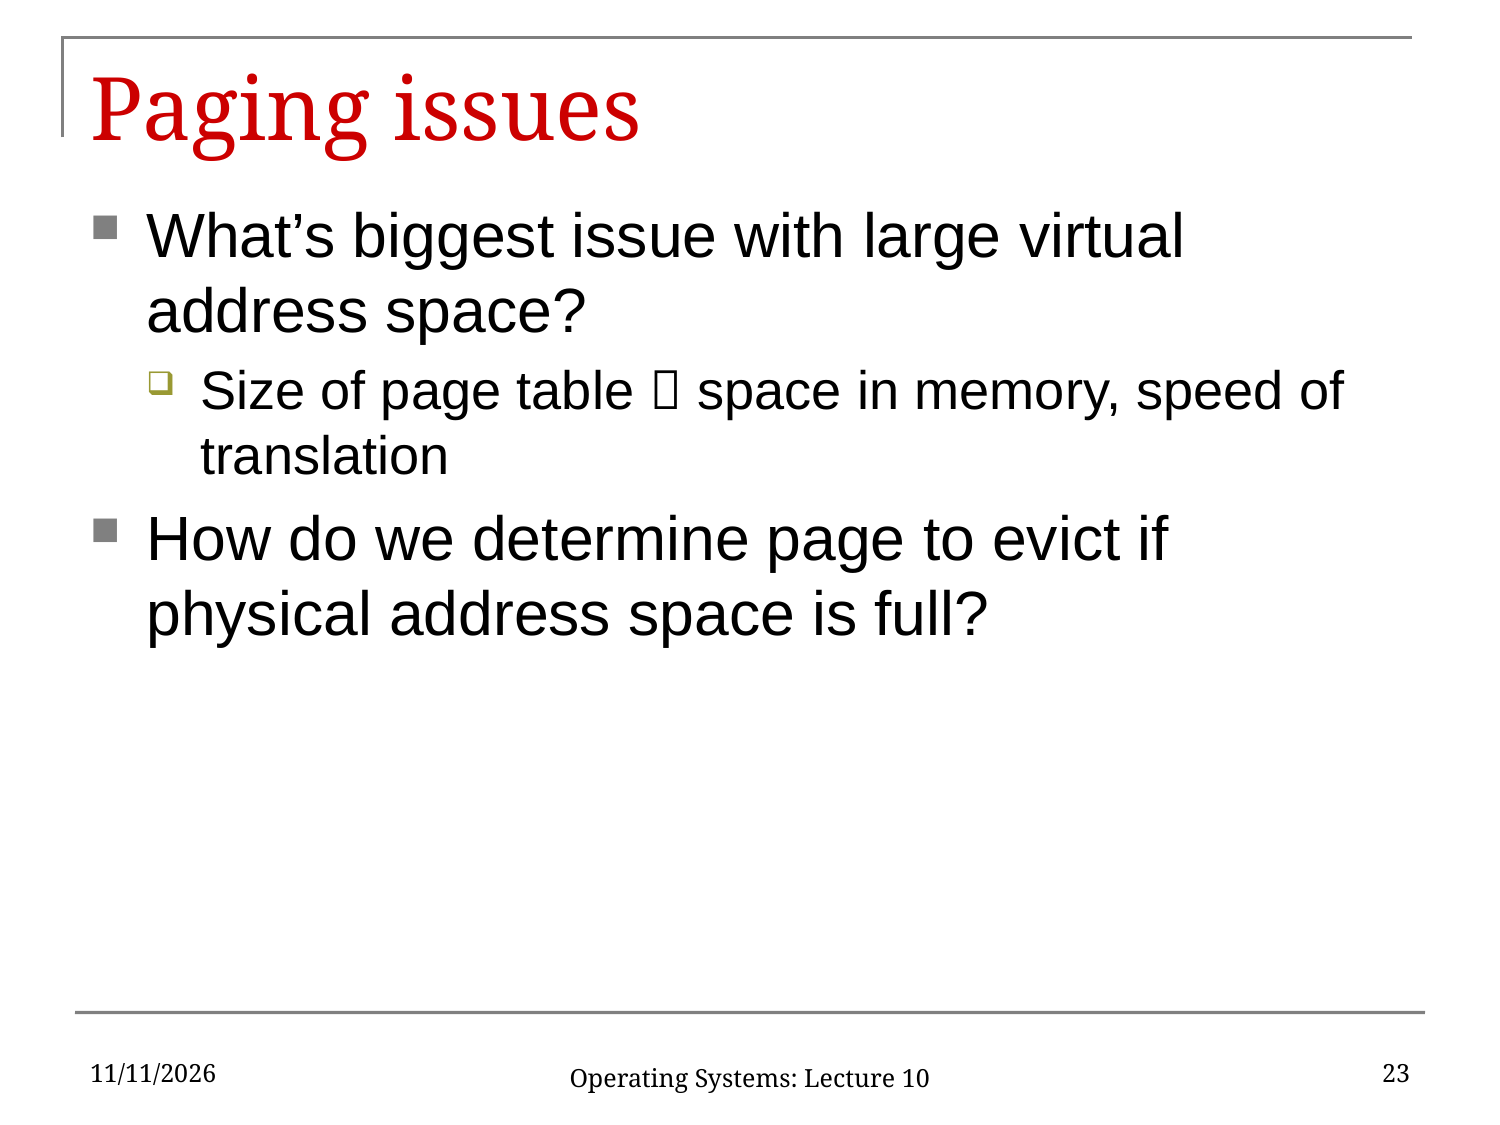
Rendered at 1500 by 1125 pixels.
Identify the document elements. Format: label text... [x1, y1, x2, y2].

title Paging issues [75, 45, 1425, 163]
slide_number 23 [1074, 1023, 1426, 1100]
list What’s biggest issue with large virtual address space? Size of page table  space in memory, speed of translation How do we determine page to evict if physical address space is full? [75, 187, 1425, 1006]
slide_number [74, 1023, 426, 1100]
footer Operating Systems: Lecture 10 [512, 1024, 988, 1101]
